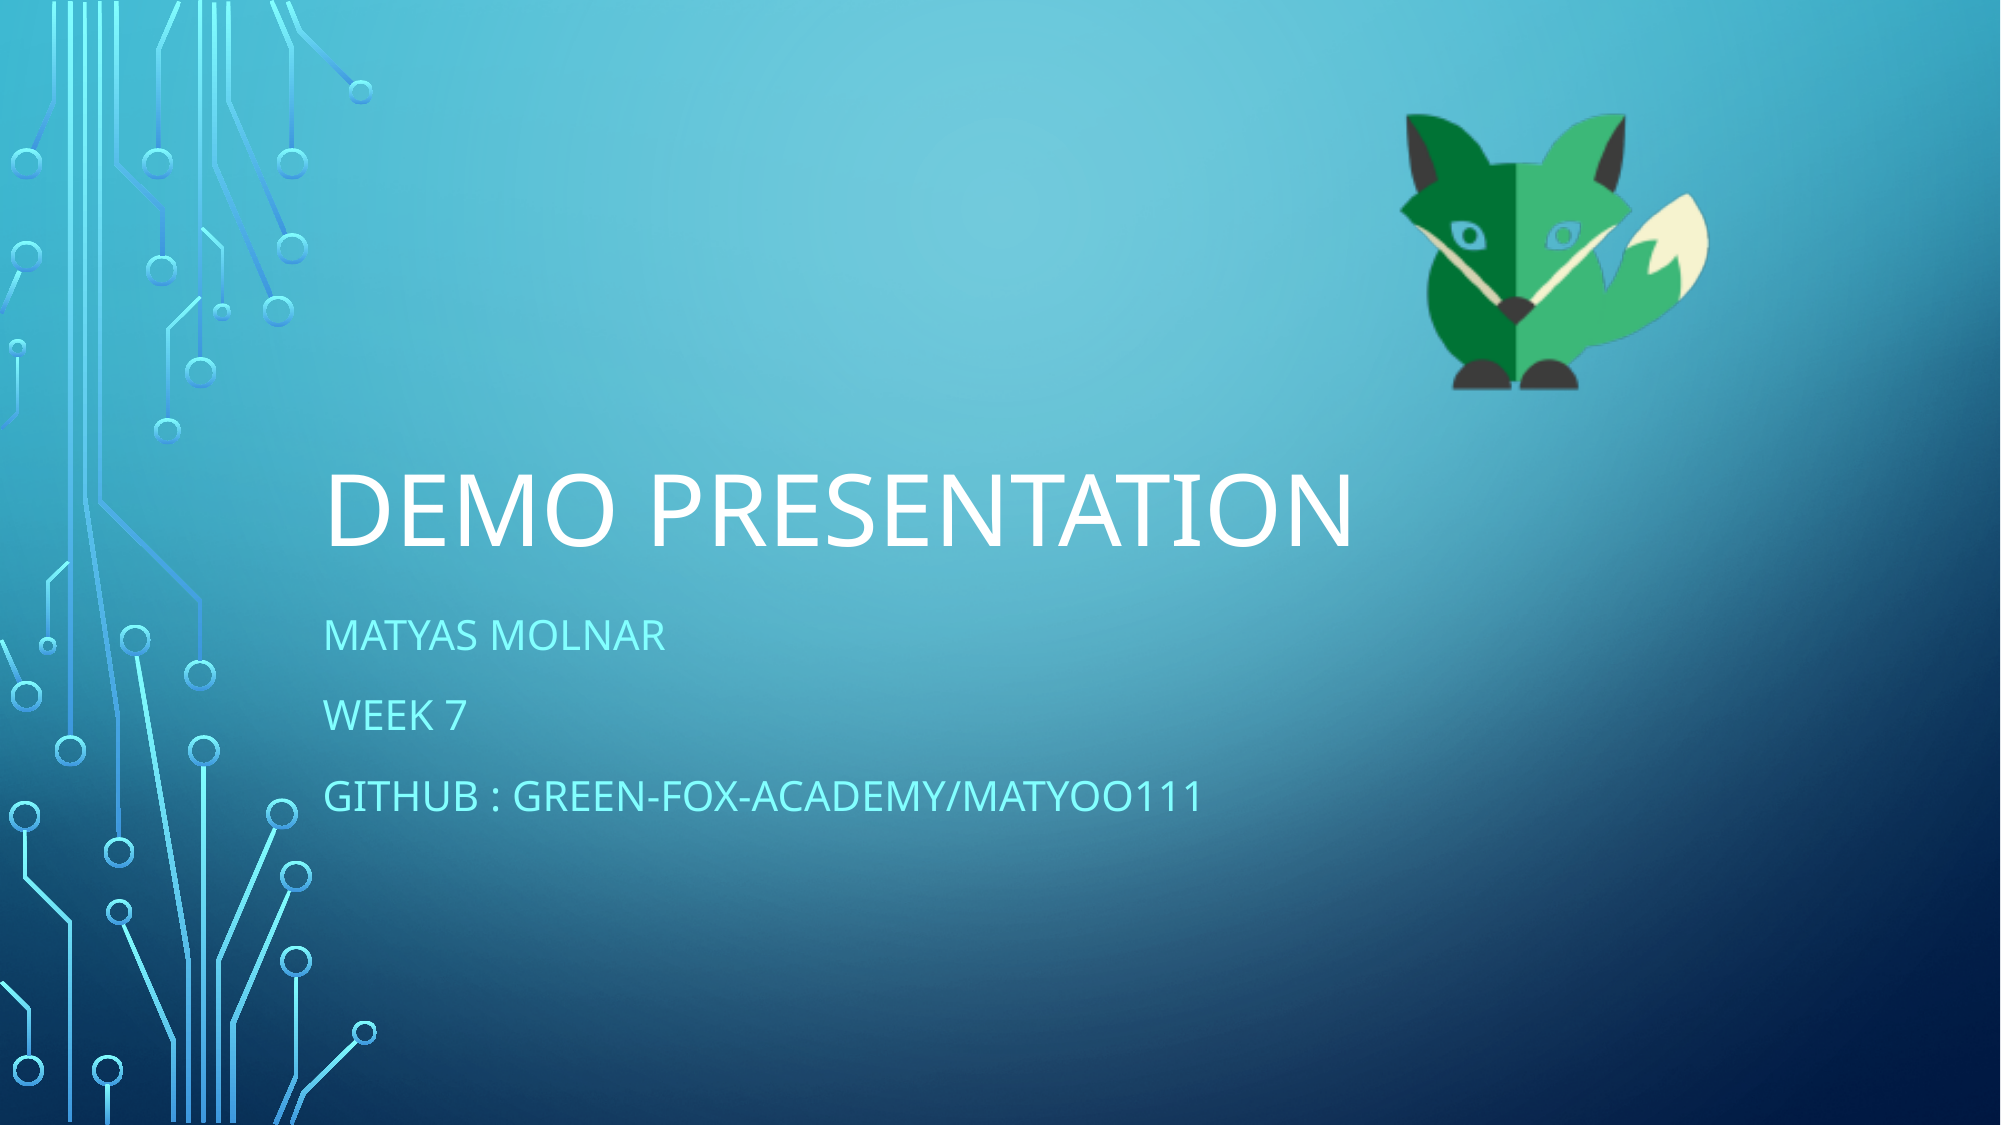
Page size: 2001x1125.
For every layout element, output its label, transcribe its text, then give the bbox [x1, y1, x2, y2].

subtitle Matyas molnar Week 7 Github : green-fox-academy/matyoo111 [307, 590, 1750, 863]
title Demo presentation [307, 184, 1750, 576]
picture [1313, 27, 1759, 473]
